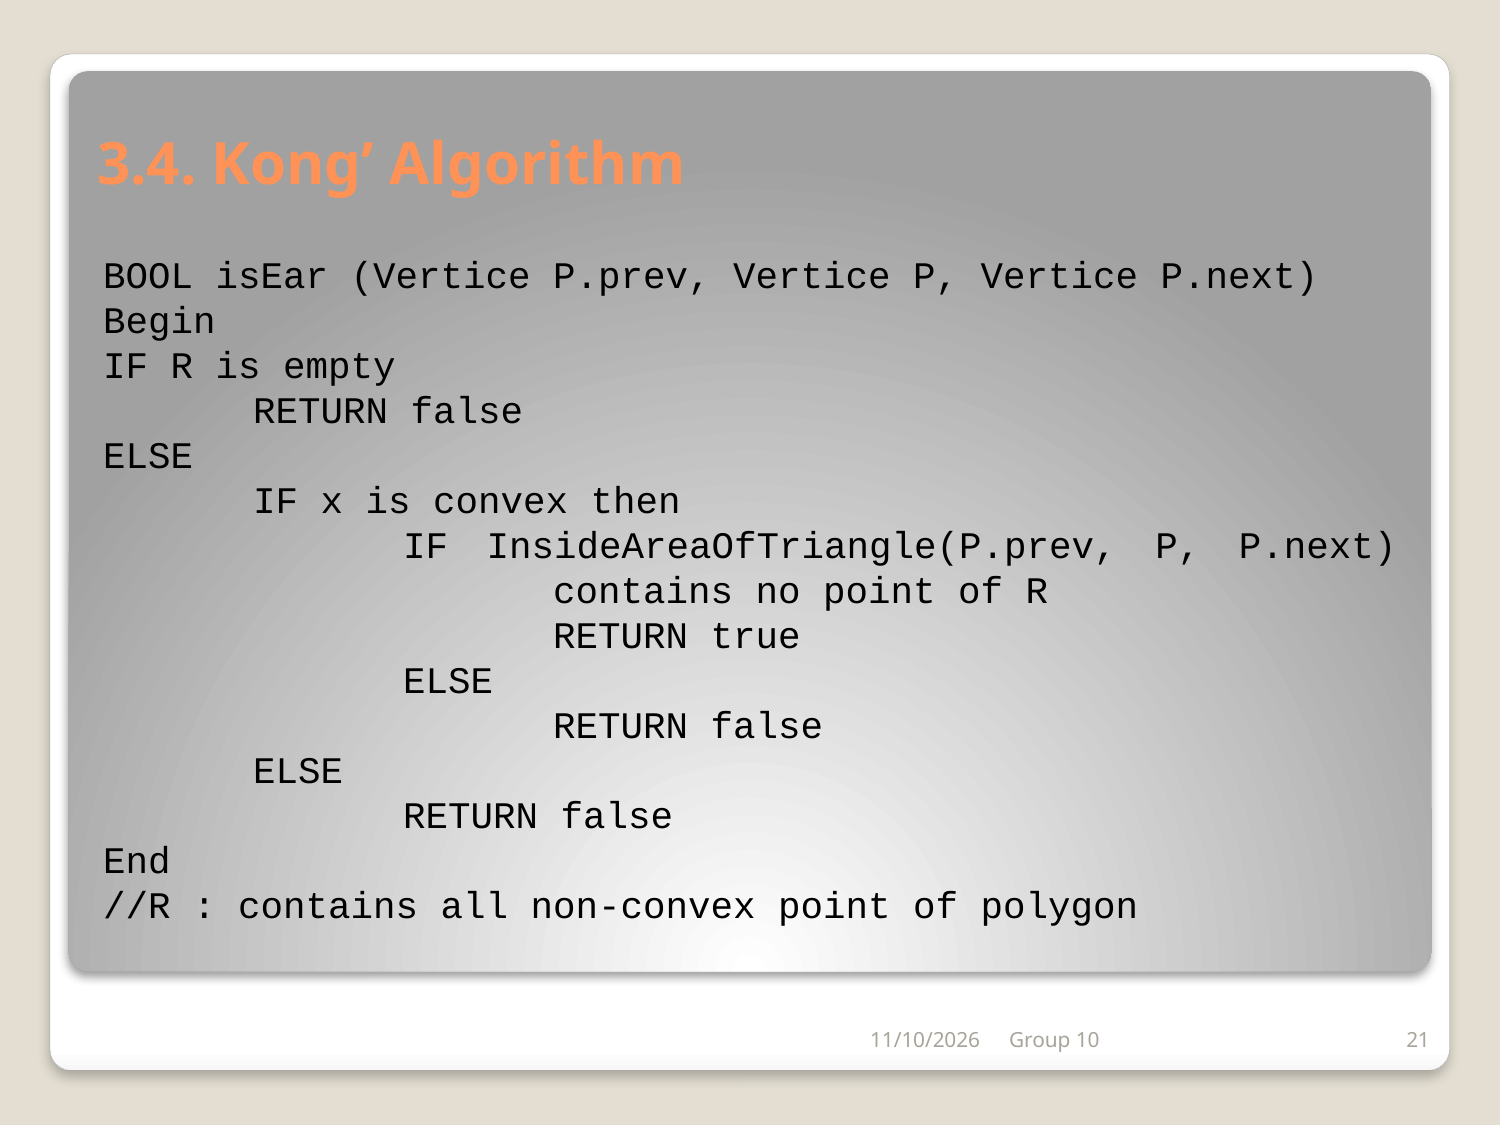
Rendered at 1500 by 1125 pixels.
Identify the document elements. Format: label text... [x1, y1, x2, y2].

footer Group 10 [994, 1002, 1369, 1063]
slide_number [619, 1002, 994, 1063]
slide_number 21 [1369, 1002, 1445, 1063]
text_box BOOL isEar (Vertice P.prev, Vertice P, Vertice P.next) Begin IF R is empty RETURN false ELSE IF x is convex then IF InsideAreaOfTriangle(P.prev, P, P.next) contains no point of R RETURN true ELSE RETURN false ELSE RETURN false End //R : contains all non-convex point of polygon [88, 243, 1412, 934]
title 3.4. Kong’ Algorithm [82, 30, 1425, 204]
